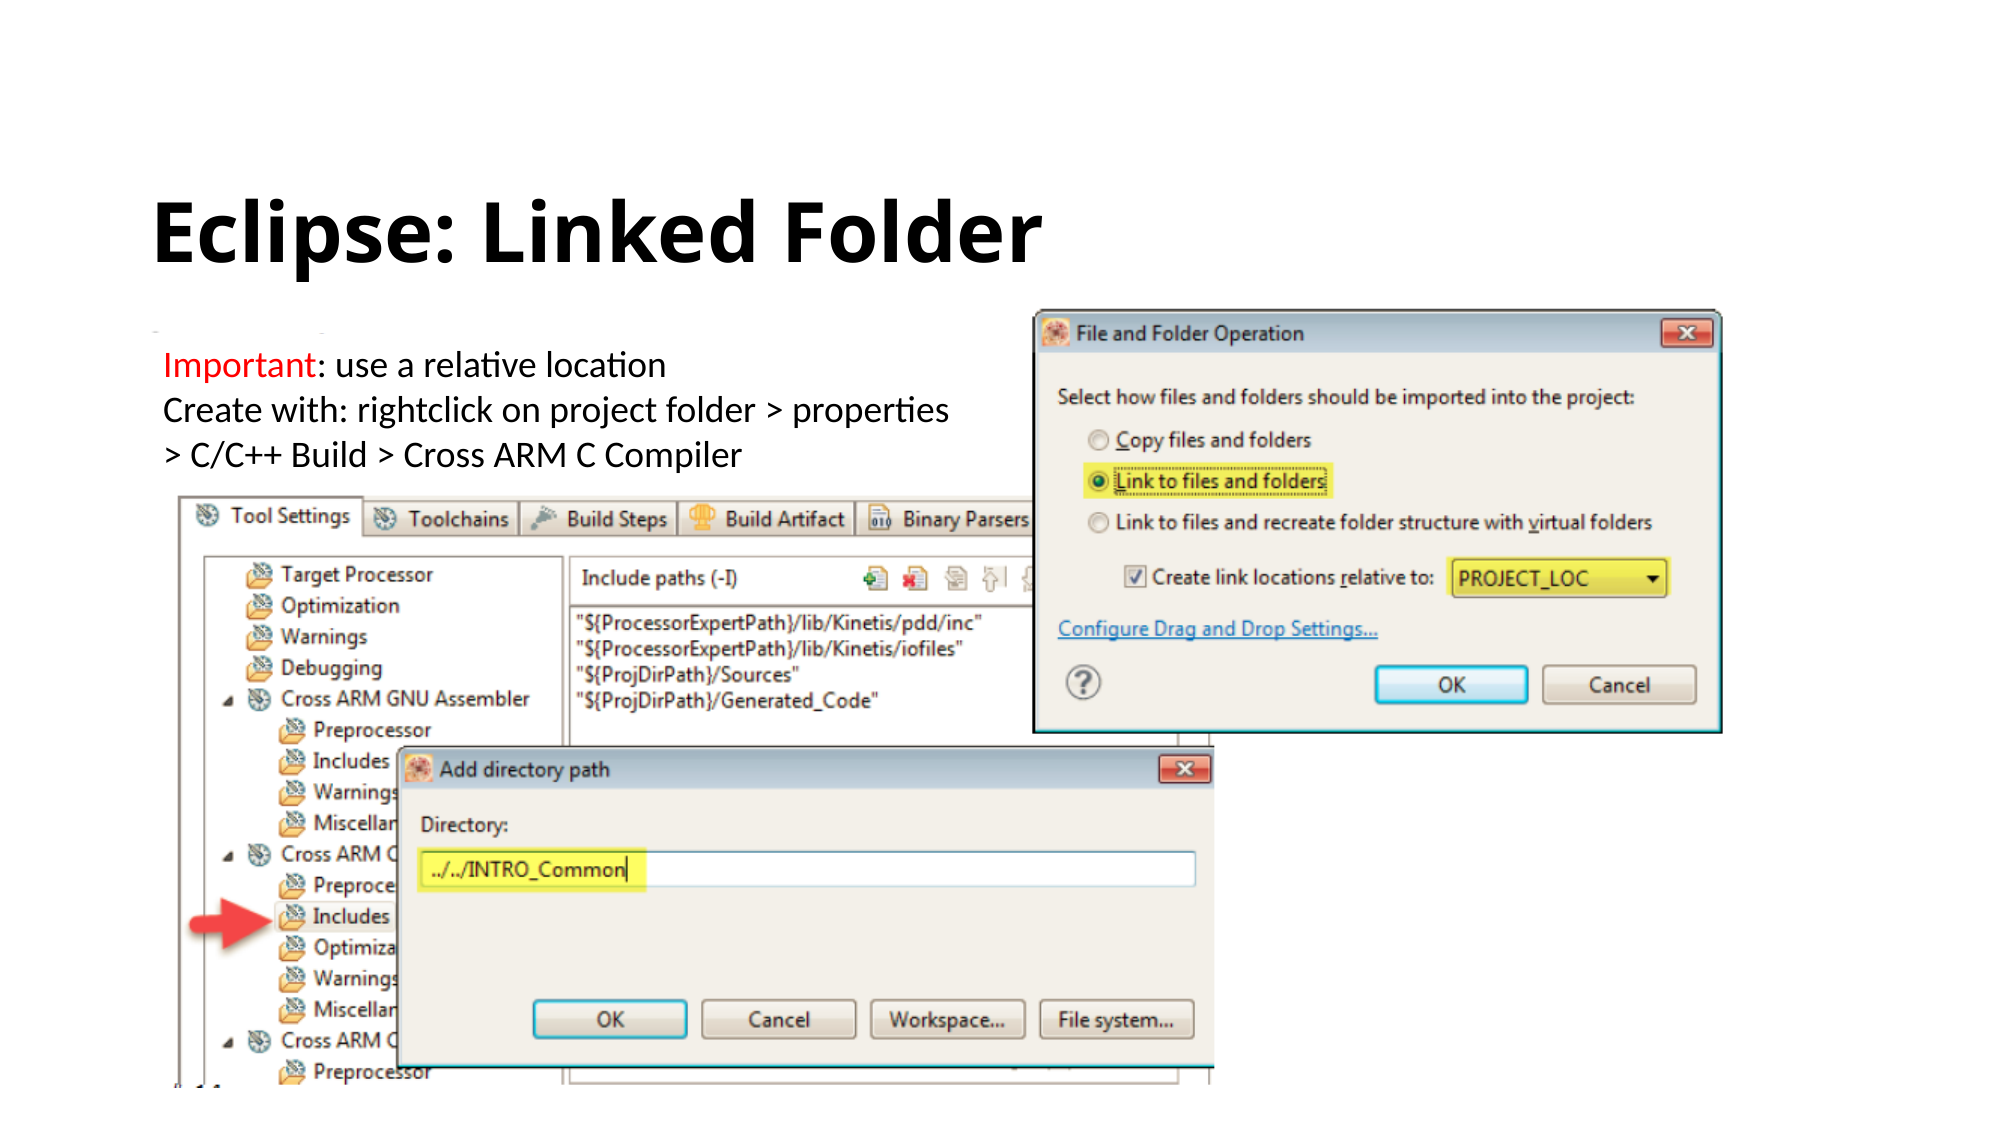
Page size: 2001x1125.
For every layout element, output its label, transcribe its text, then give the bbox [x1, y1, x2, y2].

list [148, 302, 1744, 1088]
picture [110, 166, 892, 333]
title Eclipse: Linked Folder [135, 77, 1861, 295]
